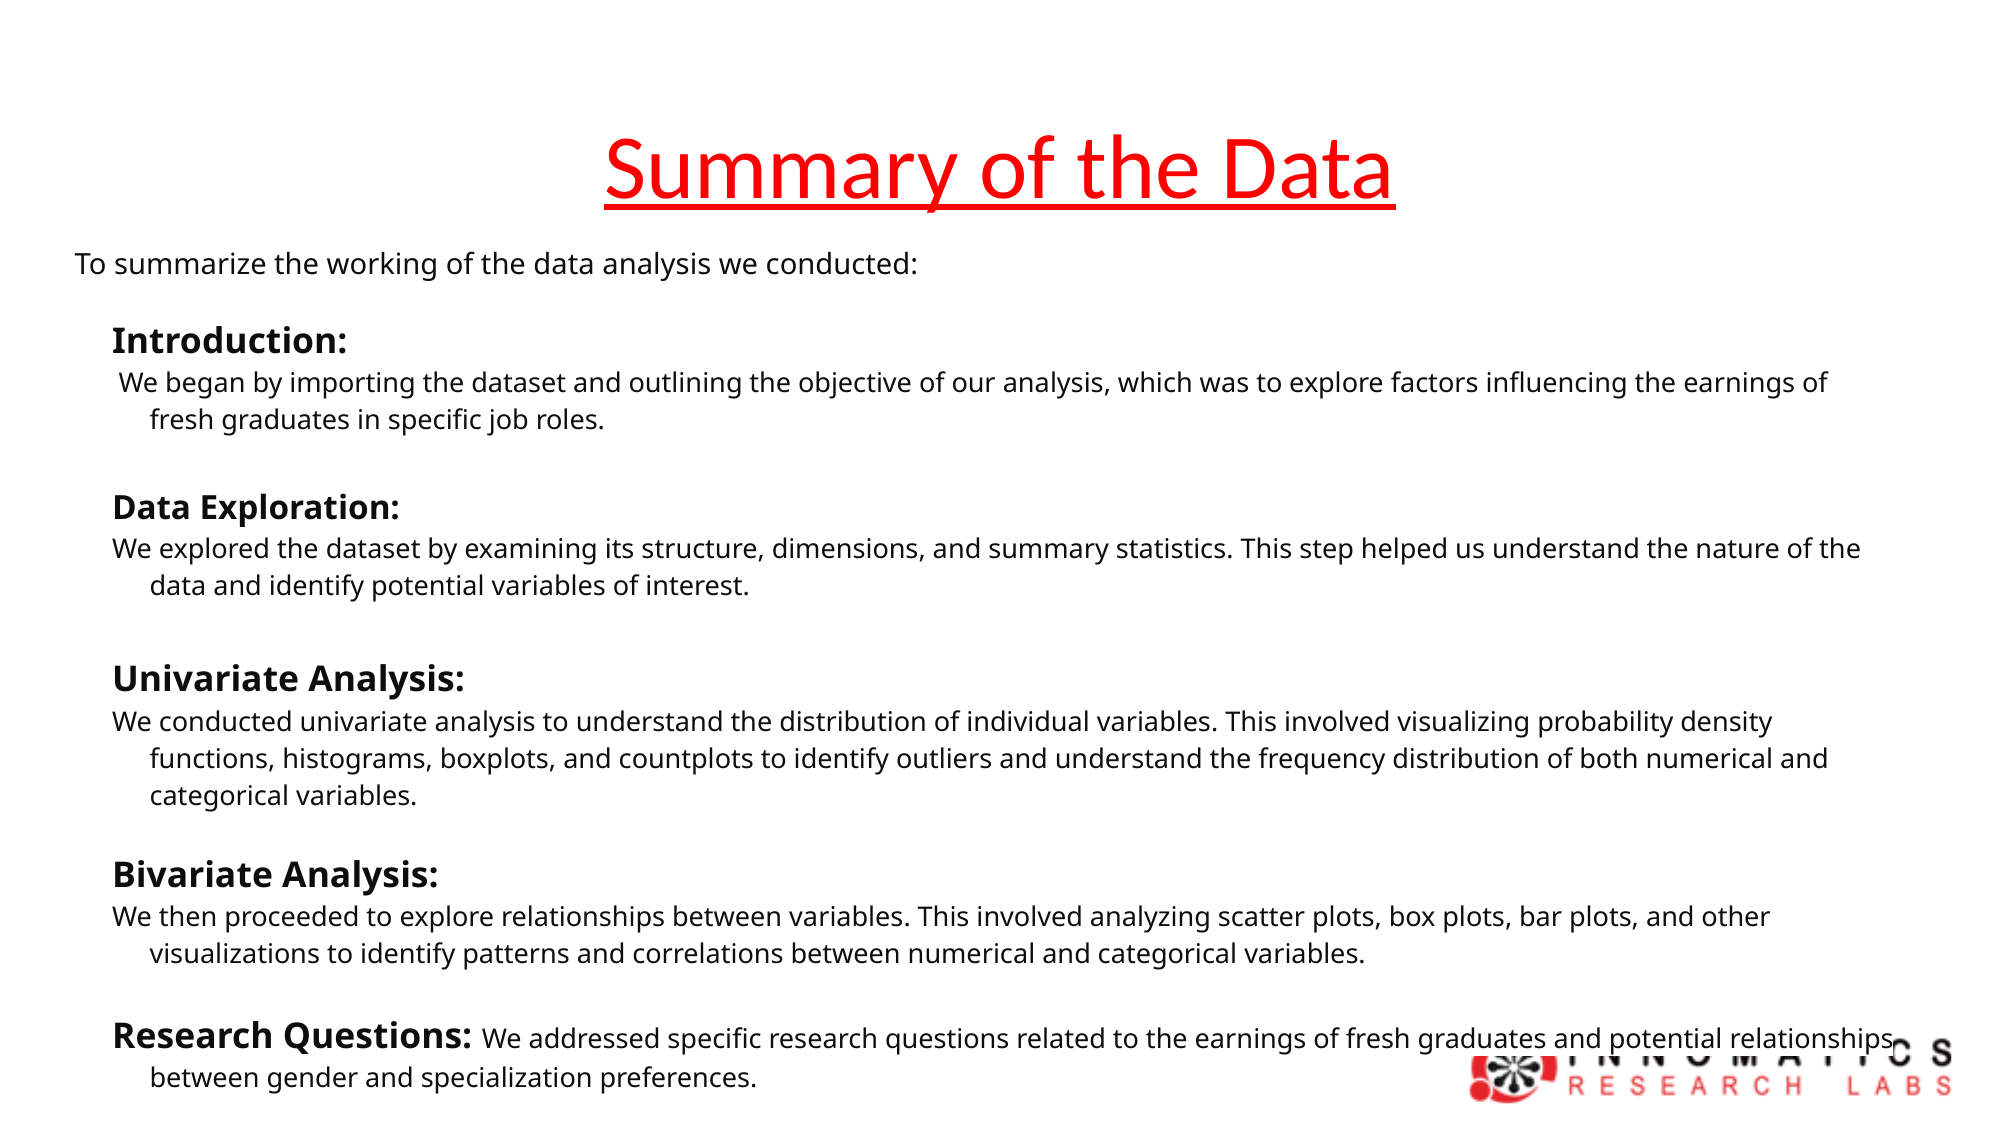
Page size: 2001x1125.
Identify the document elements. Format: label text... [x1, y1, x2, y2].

list To summarize the working of the data analysis we conducted: Introduction: We began by importing the dataset and outlining the objective of our analysis, which was to explore factors influencing the earnings of fresh graduates in specific job roles. Data Exploration: We explored the dataset by examining its structure, dimensions, and summary statistics. This step helped us understand the nature of the data and identify potential variables of interest. Univariate Analysis: We conducted univariate analysis to understand the distribution of individual variables. This involved visualizing probability density functions, histograms, boxplots, and countplots to identify outliers and understand the frequency distribution of both numerical and categorical variables. Bivariate Analysis: We then proceeded to explore relationships between variables. This involved analyzing scatter plots, box plots, bar plots, and other visualizations to identify patterns and correlations between numerical and categorical variables. Research Questions: We addressed specific research questions related to the earnings of fresh graduates and potential relationships between gender and specialization preferences. [59, 232, 1910, 1043]
picture [1445, 1014, 1975, 1125]
title Summary of the Data [137, 59, 1863, 232]
